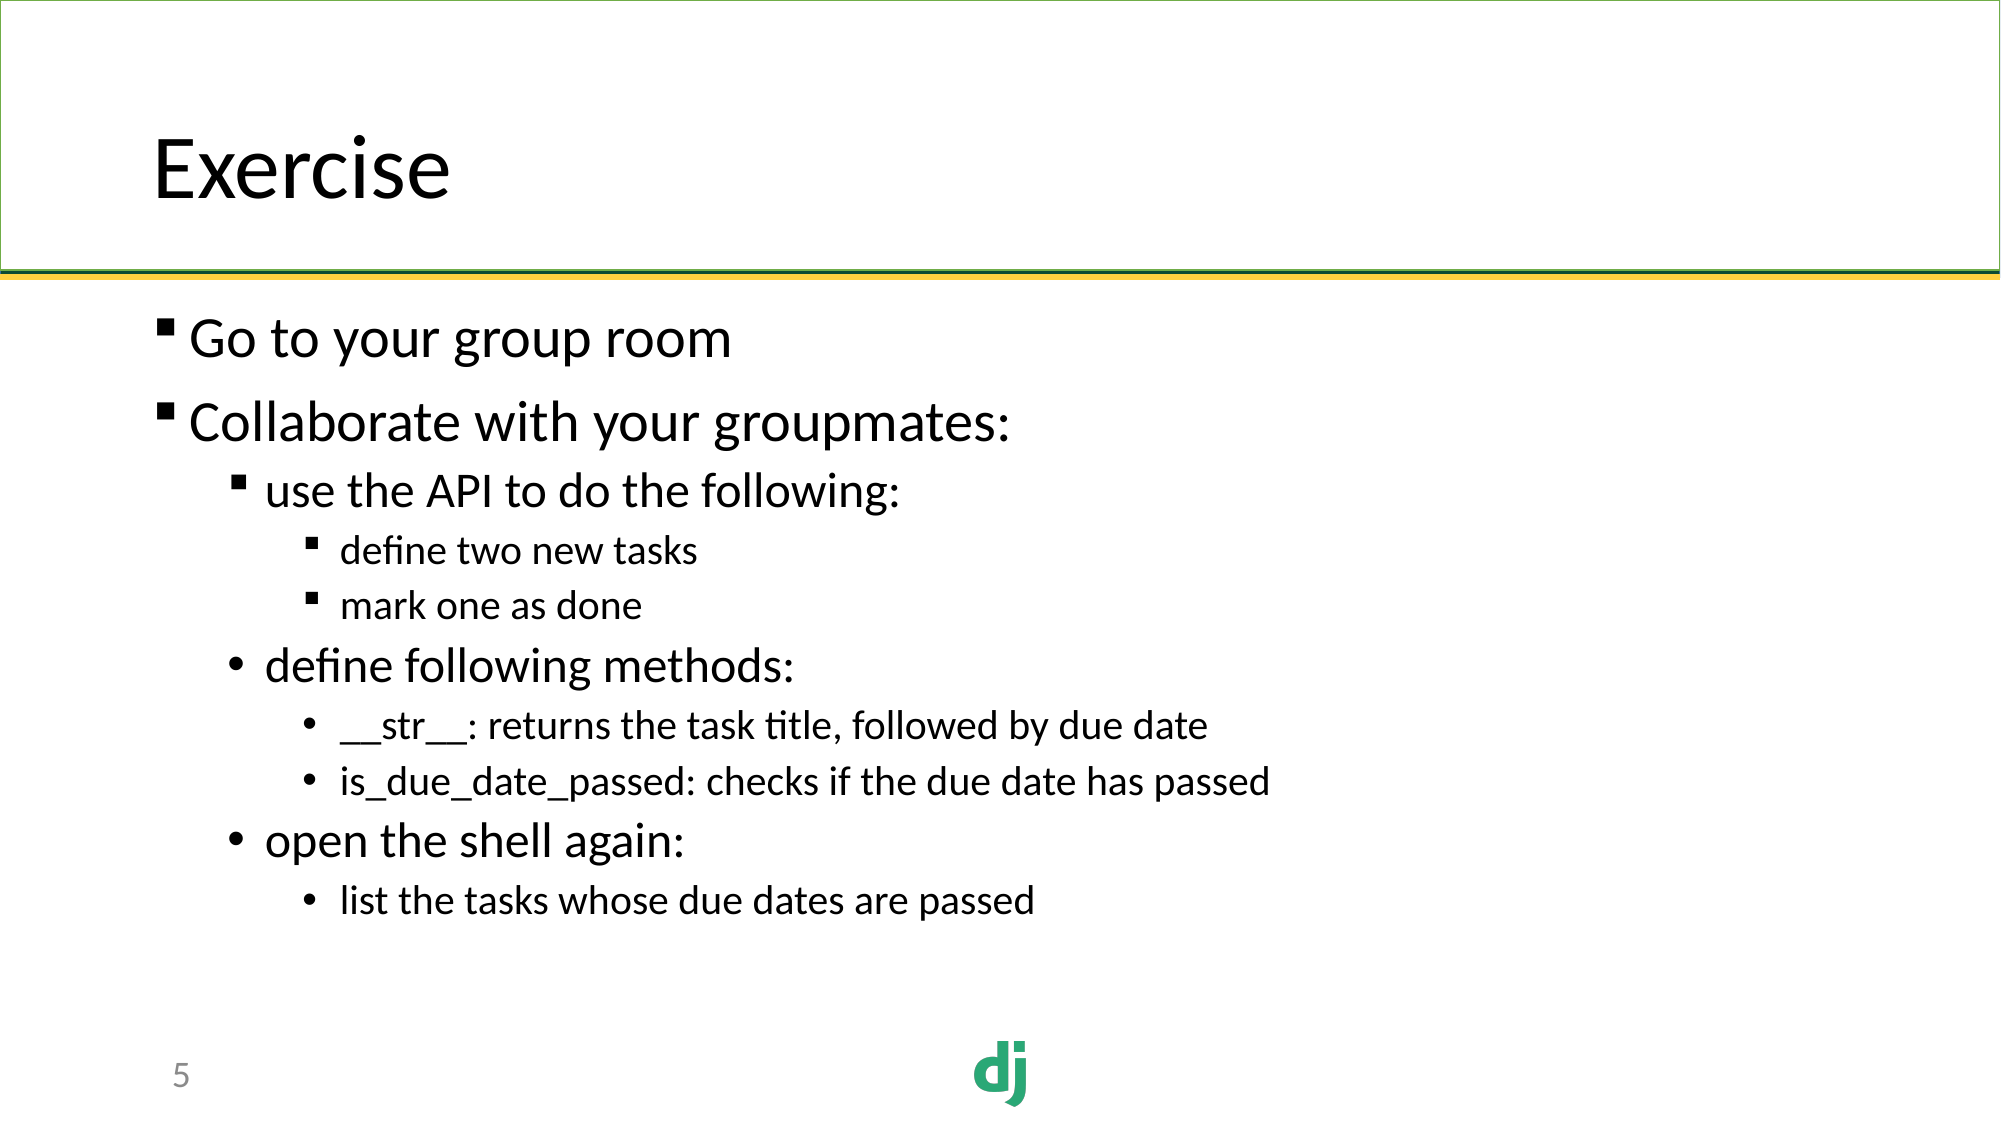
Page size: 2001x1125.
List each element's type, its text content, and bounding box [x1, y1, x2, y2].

title Exercise [137, 59, 1863, 278]
picture [956, 1041, 1044, 1107]
text_box [0, 0, 2000, 271]
slide_number 5 [156, 1042, 607, 1103]
list Go to your group room Collaborate with your groupmates: use the API to do the following: define two new tasks mark one as done define following methods: __str__: returns the task title, followed by due date is_due_date_passed: checks if the due date has passed open the shell again: list the tasks whose due dates are passed [137, 299, 1863, 1014]
